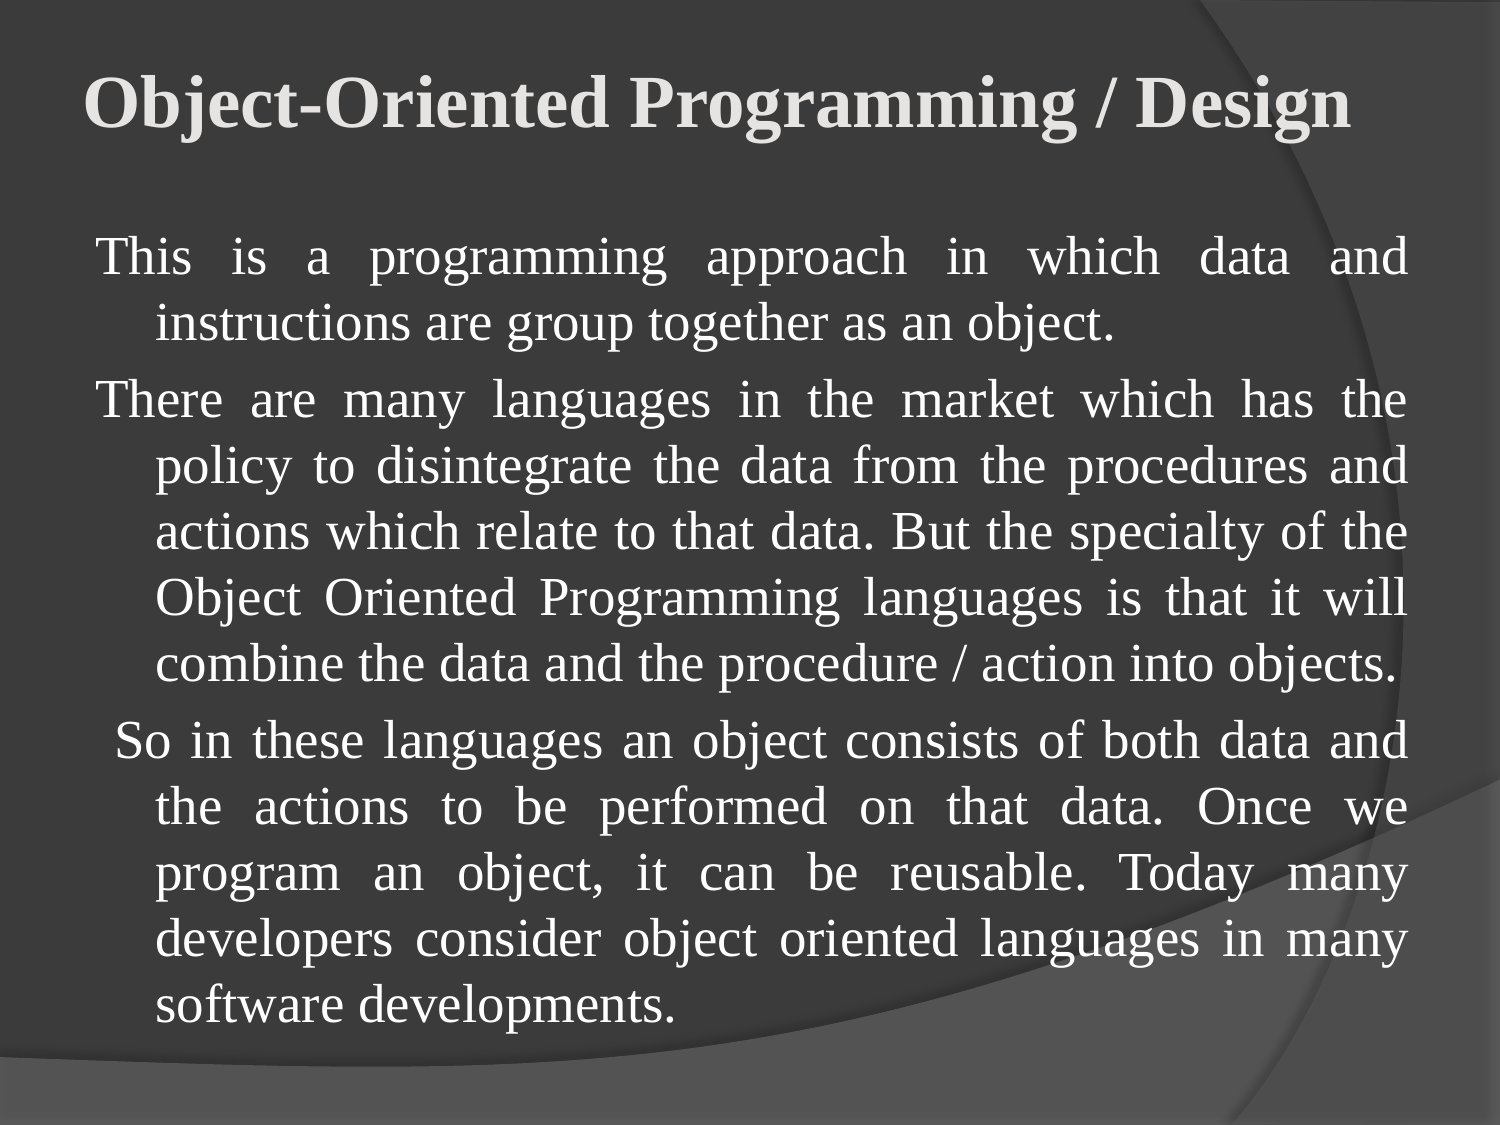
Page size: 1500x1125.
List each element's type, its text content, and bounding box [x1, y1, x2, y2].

title Object-Oriented Programming / Design [75, 45, 1425, 150]
list This is a programming approach in which data and instructions are group together as an object. There are many languages in the market which has the policy to disintegrate the data from the procedures and actions which relate to that data. But the specialty of the Object Oriented Programming languages is that it will combine the data and the procedure / action into objects. So in these languages an object consists of both data and the actions to be performed on that data. Once we program an object, it can be reusable. Today many developers consider object oriented languages in many software developments. [75, 212, 1425, 1050]
